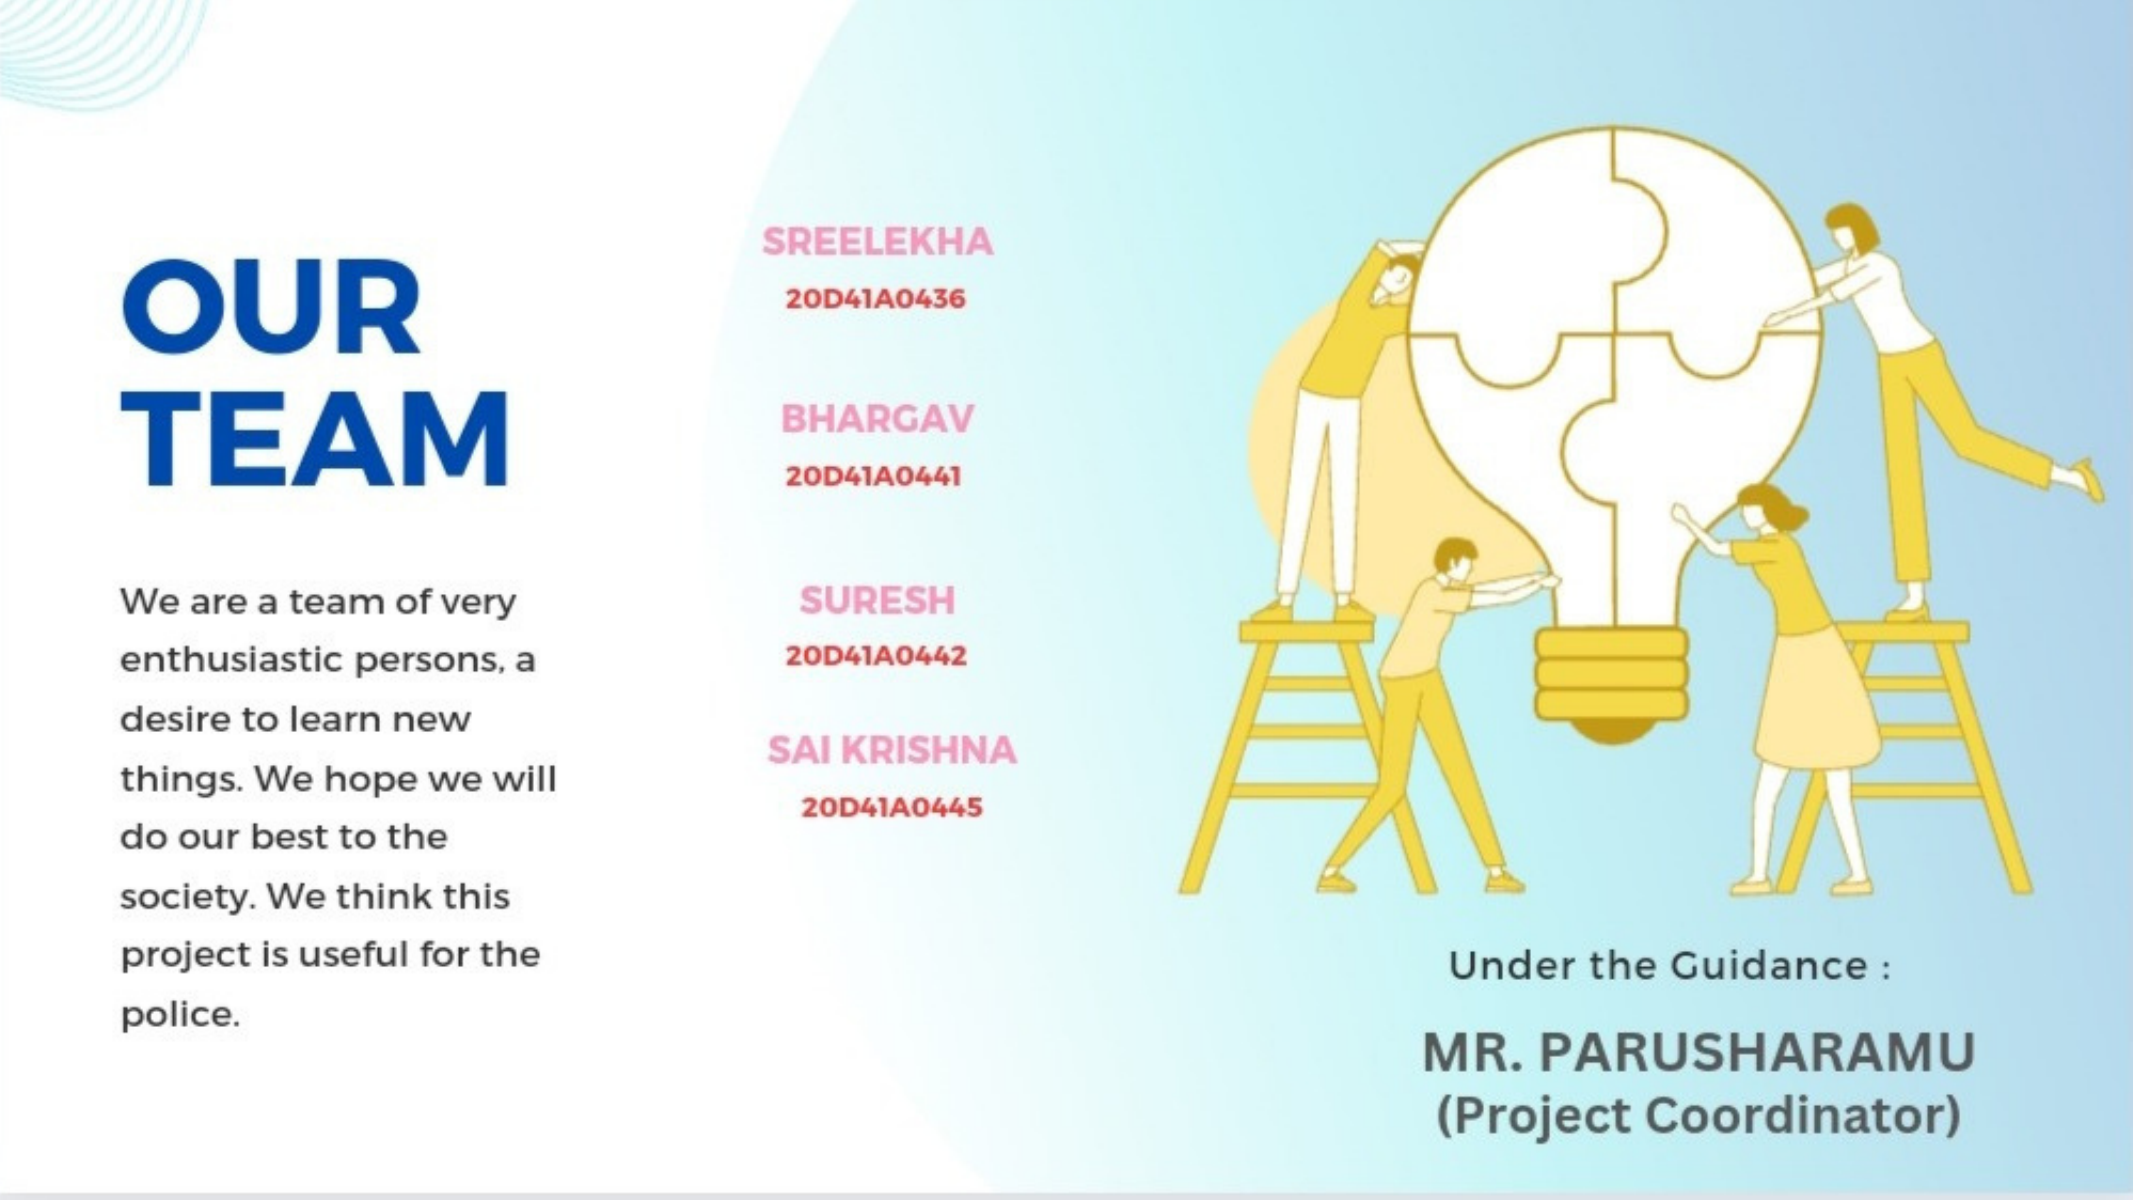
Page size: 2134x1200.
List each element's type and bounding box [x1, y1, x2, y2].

text_box [703, 226, 1053, 304]
text_box [0, 0, 2133, 1200]
text_box [703, 450, 1053, 481]
